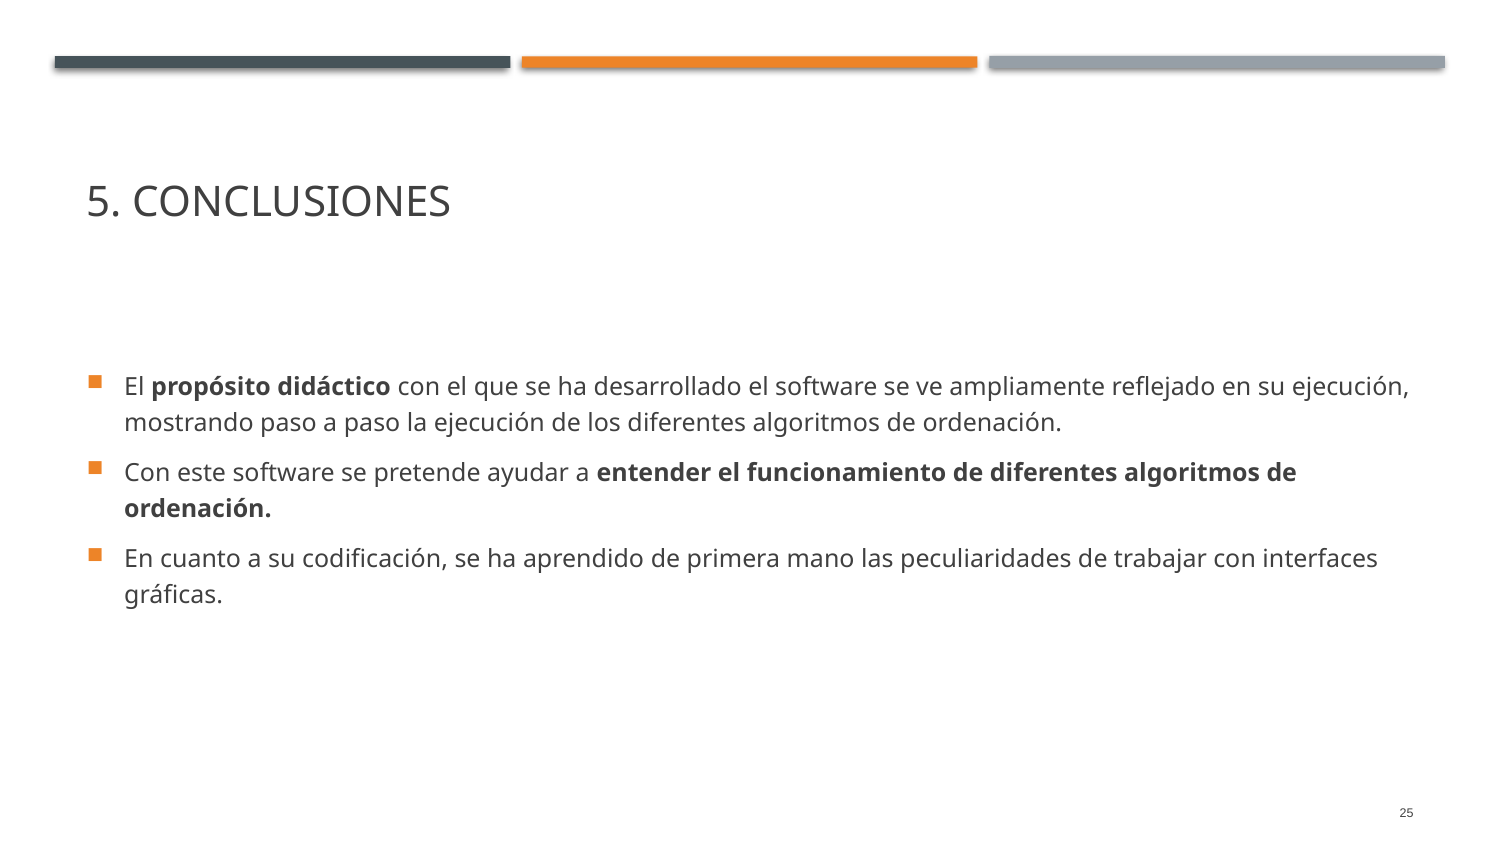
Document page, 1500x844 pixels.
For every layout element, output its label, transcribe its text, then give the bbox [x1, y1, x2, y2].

title 5. Conclusiones [71, 86, 1429, 233]
slide_number 25 [1298, 790, 1429, 836]
list El propósito didáctico con el que se ha desarrollado el software se ve ampliamente reflejado en su ejecución, mostrando paso a paso la ejecución de los diferentes algoritmos de ordenación. Con este software se pretende ayudar a entender el funcionamiento de diferentes algoritmos de ordenación. En cuanto a su codificación, se ha aprendido de primera mano las peculiaridades de trabajar con interfaces gráficas. [71, 288, 1429, 736]
